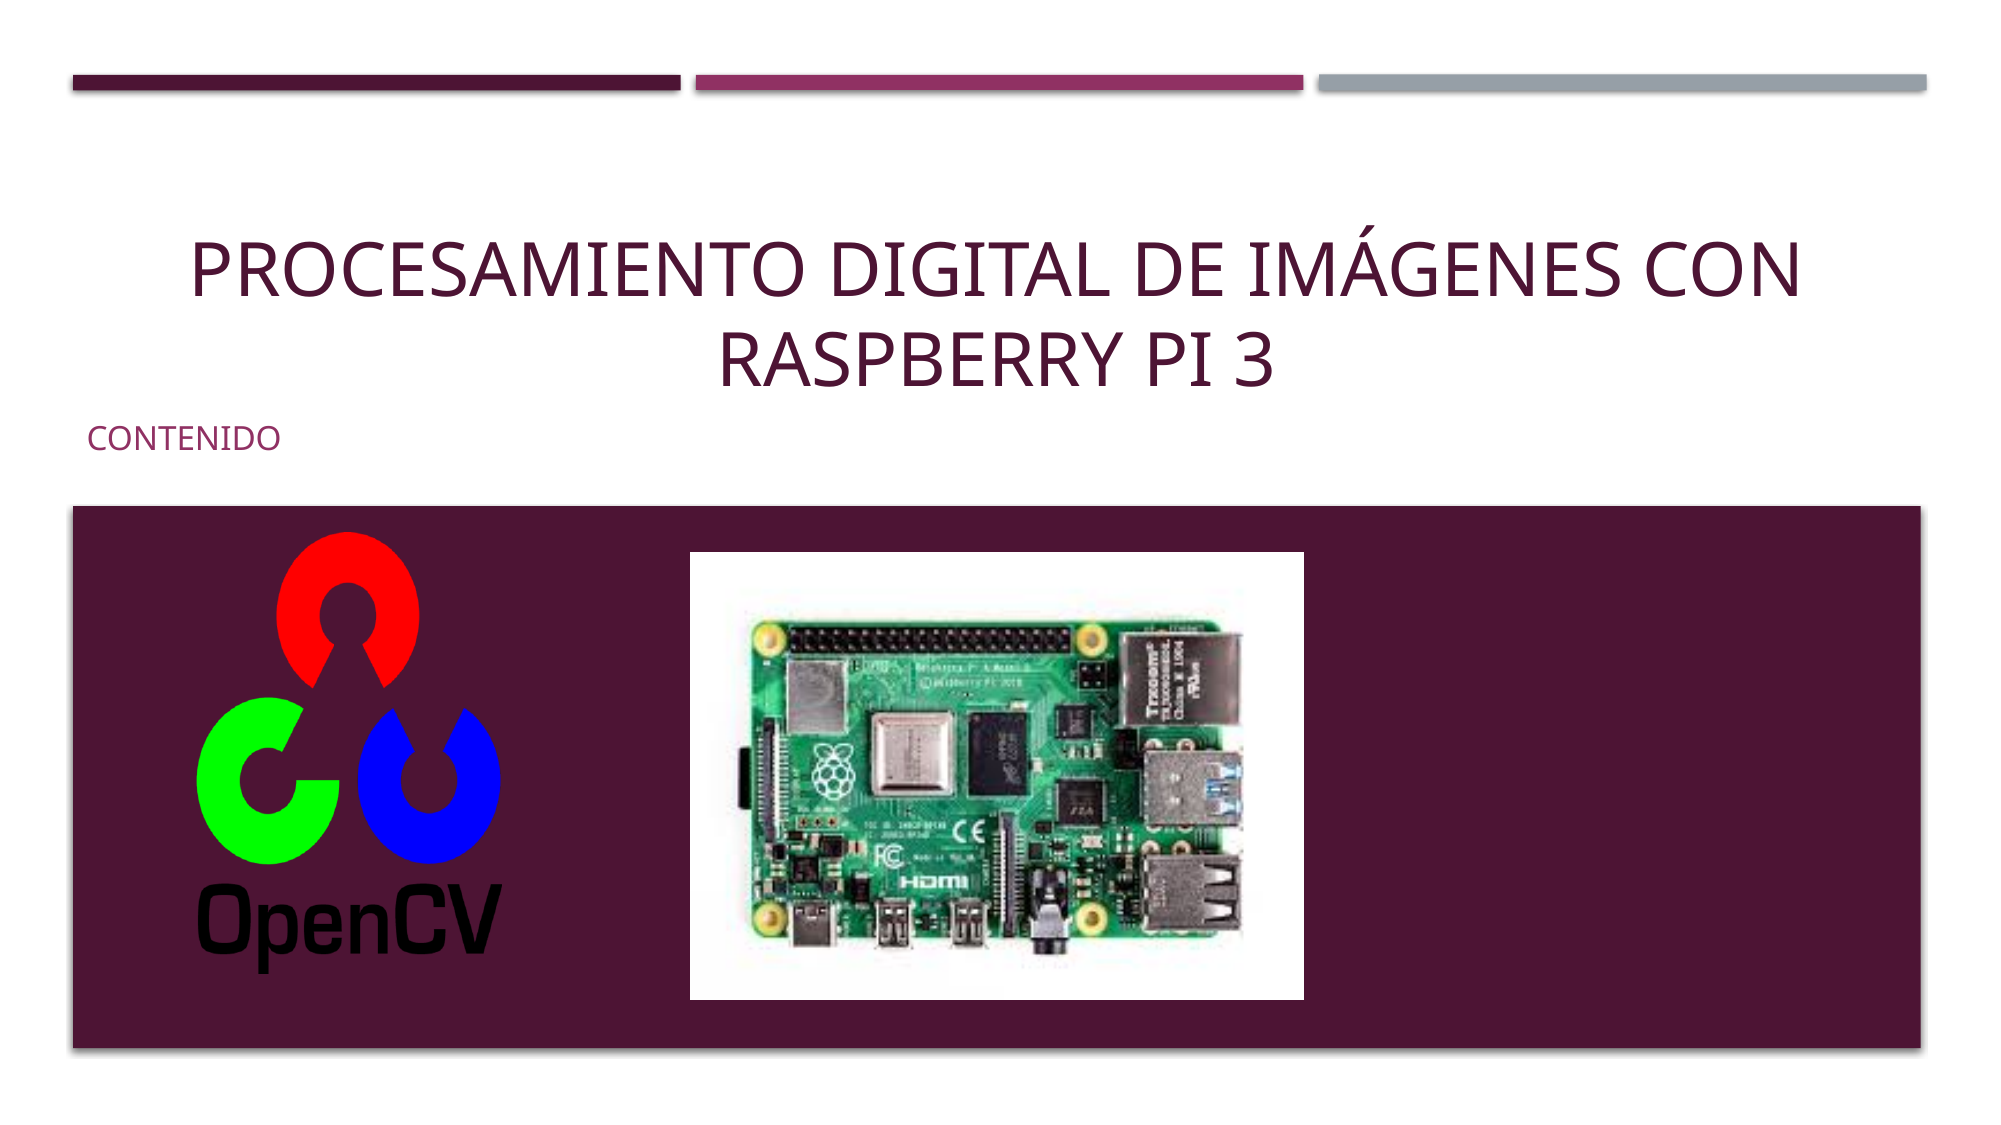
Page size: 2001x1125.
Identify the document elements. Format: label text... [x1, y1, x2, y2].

picture [689, 552, 1304, 1001]
title PROCESAMIENTO DIGITAL DE IMÁGENES CON RASPBERRY PI 3 [95, 167, 1899, 410]
subtitle CONTENIDO [71, 409, 1876, 507]
picture [195, 532, 502, 975]
